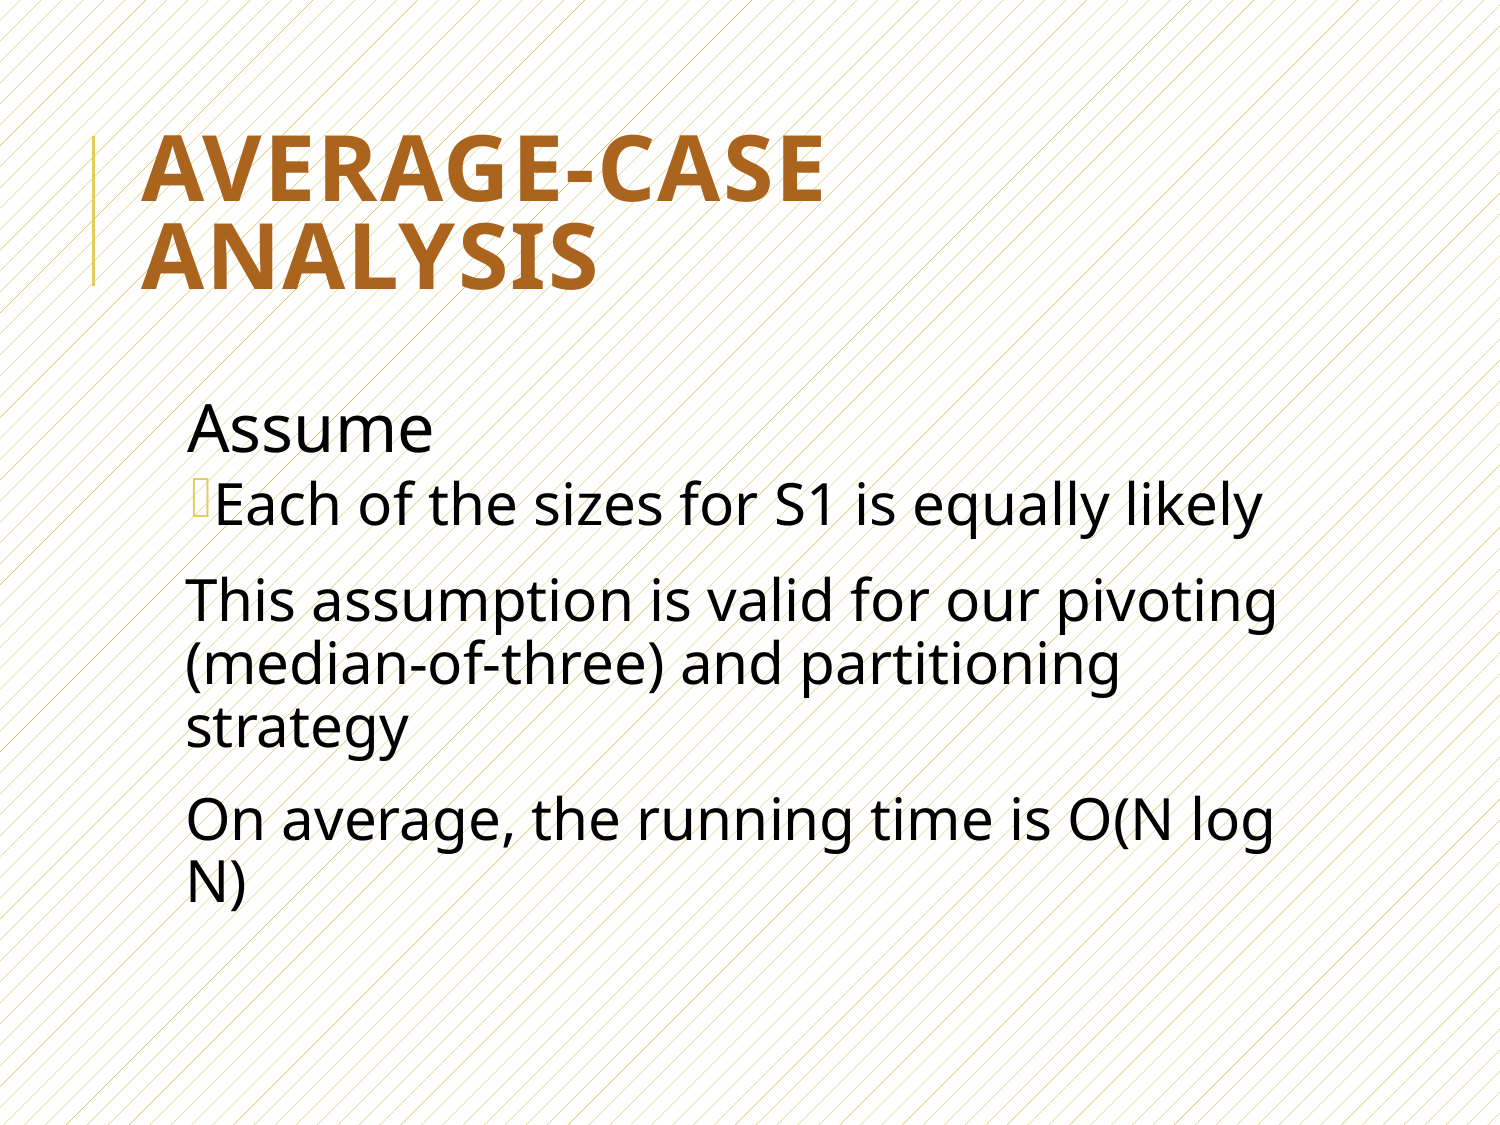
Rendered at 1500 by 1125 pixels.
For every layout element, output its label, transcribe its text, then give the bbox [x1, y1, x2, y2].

list Assume Each of the sizes for S1 is equally likely This assumption is valid for our pivoting (median-of-three) and partitioning strategy On average, the running time is O(N log N) [162, 387, 1359, 1048]
title Average-Case Analysis [126, 96, 1322, 342]
